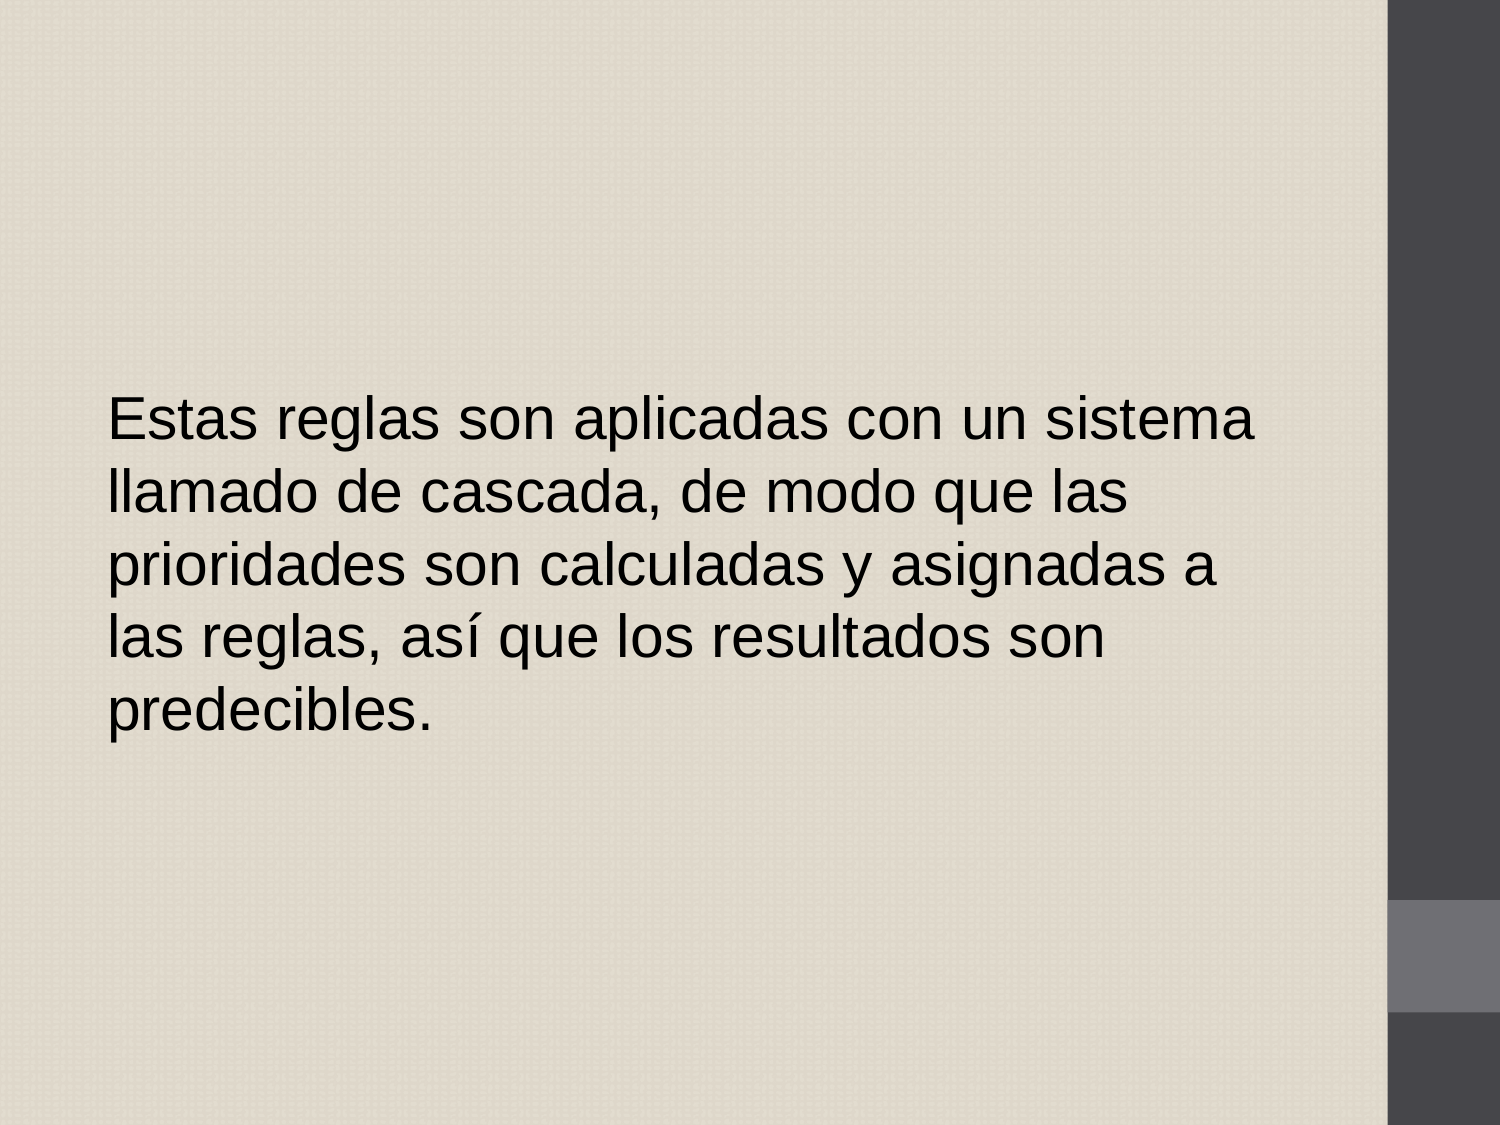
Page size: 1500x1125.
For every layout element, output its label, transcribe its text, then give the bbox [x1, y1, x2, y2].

list Estas reglas son aplicadas con un sistema llamado de cascada, de modo que las prioridades son calculadas y asignadas a las reglas, así que los resultados son predecibles. [75, 371, 1325, 754]
